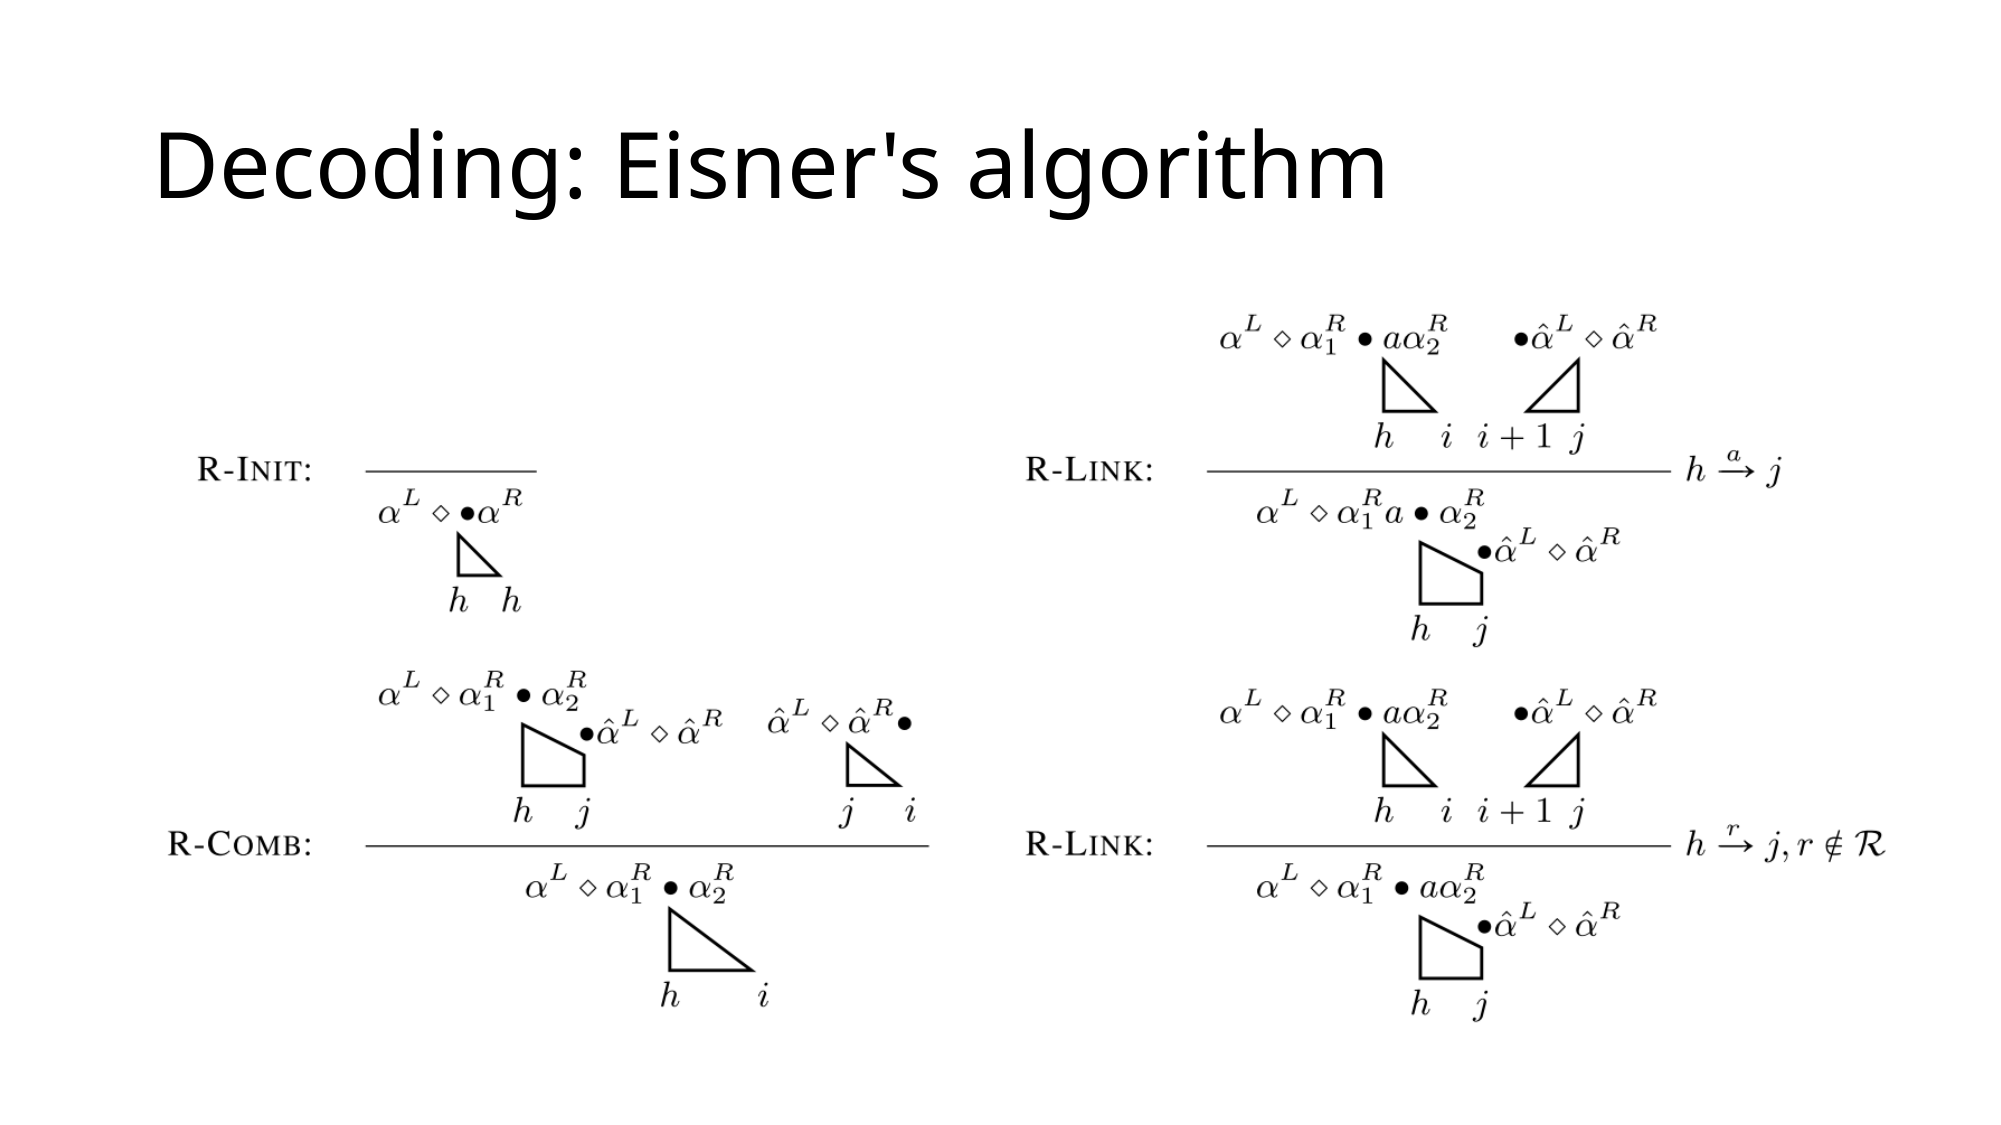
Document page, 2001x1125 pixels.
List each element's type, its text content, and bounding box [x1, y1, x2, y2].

title Decoding: Eisner's algorithm [137, 59, 1863, 232]
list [73, 232, 1917, 1067]
